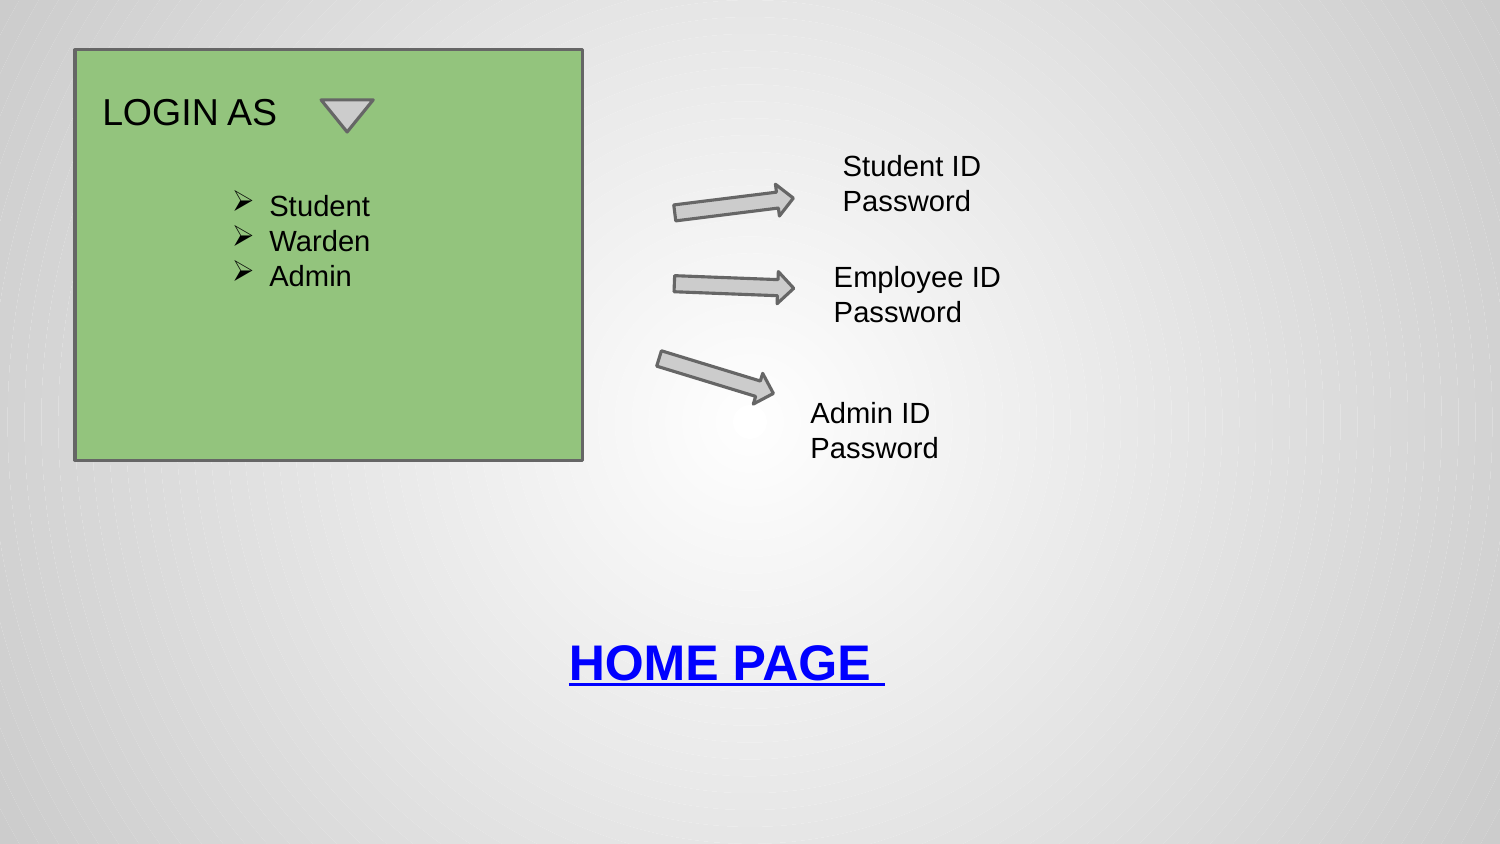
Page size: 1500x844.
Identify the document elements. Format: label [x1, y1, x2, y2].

text_box [3, 7, 1500, 844]
